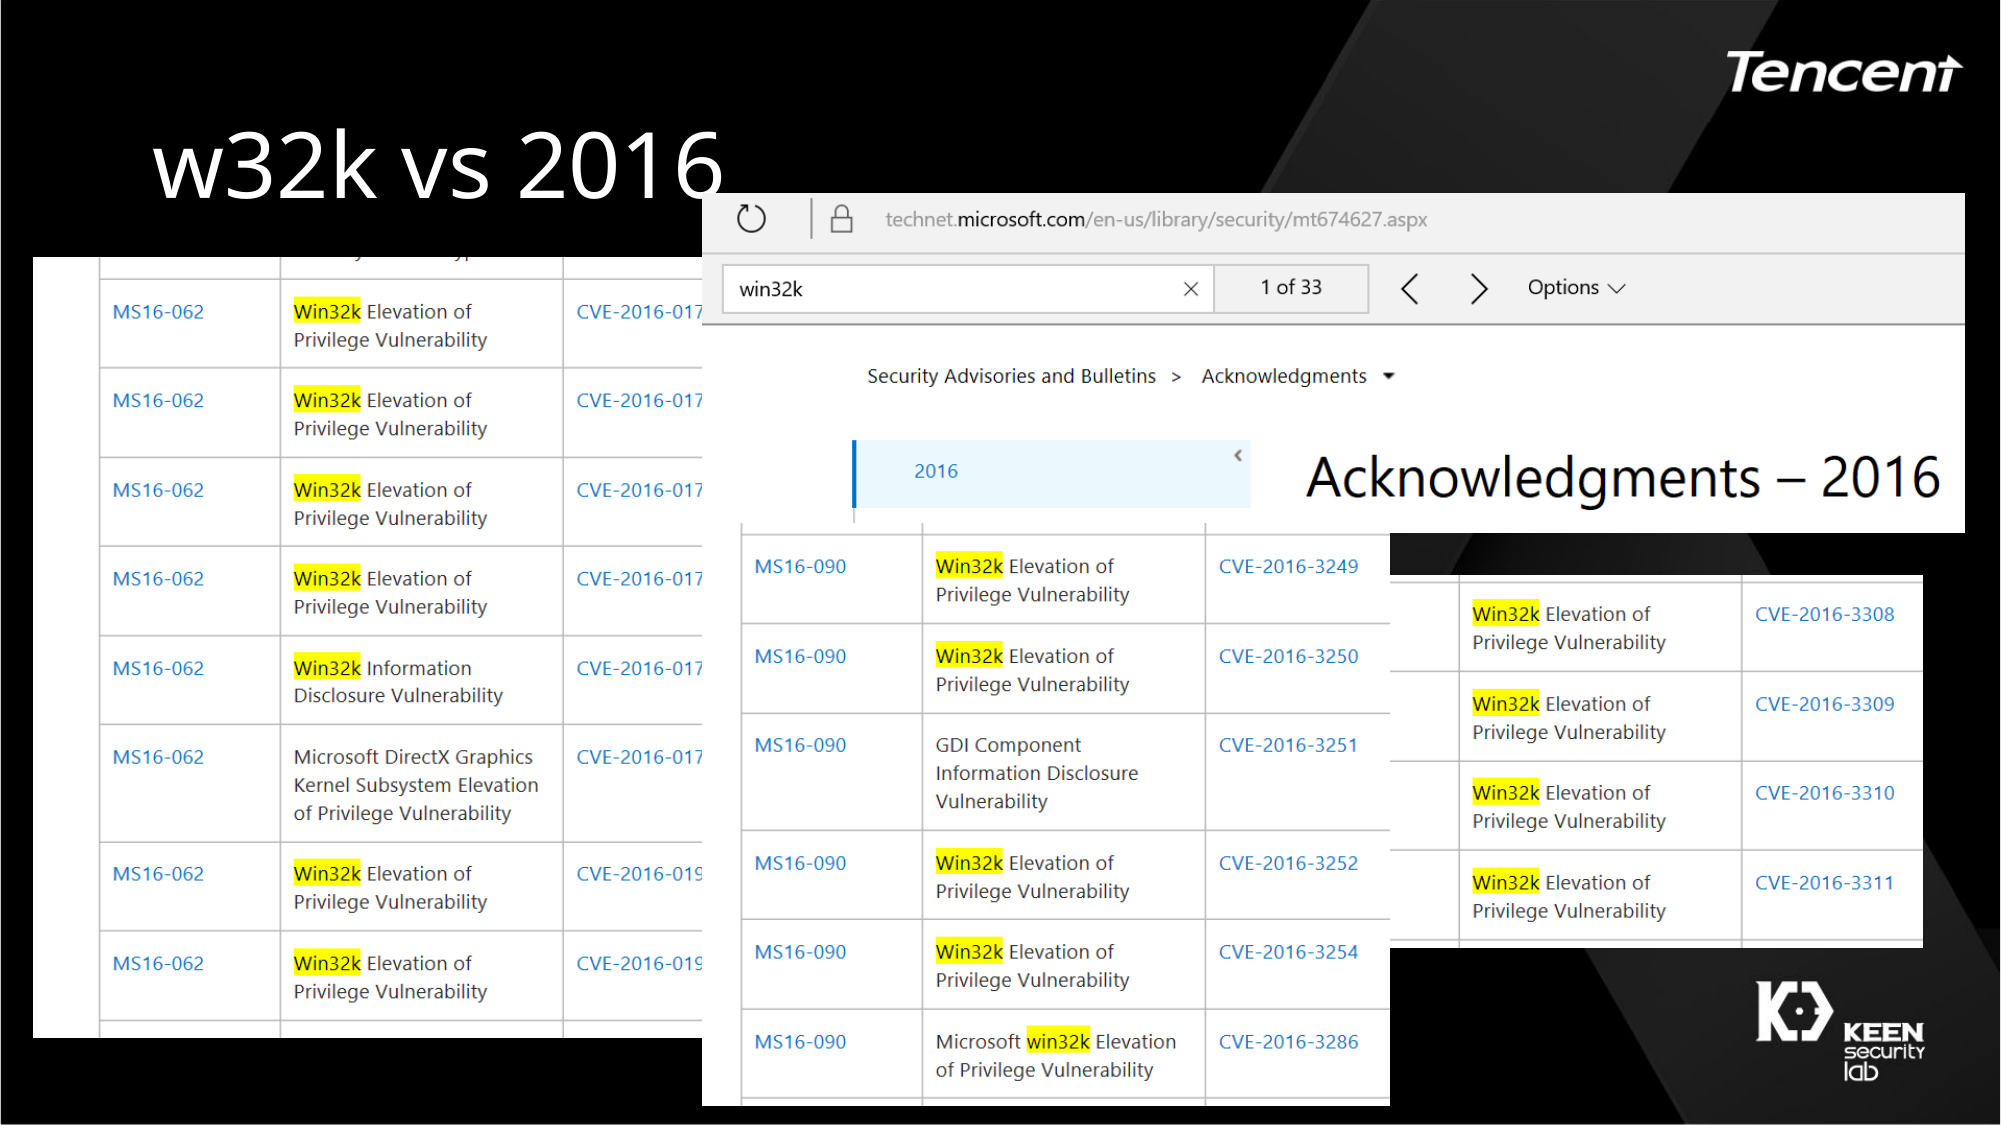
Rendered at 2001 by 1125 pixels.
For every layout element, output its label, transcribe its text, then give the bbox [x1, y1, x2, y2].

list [1390, 575, 1923, 948]
picture [0, 0, 2001, 1125]
title w32k vs 2016 [137, 59, 1863, 257]
